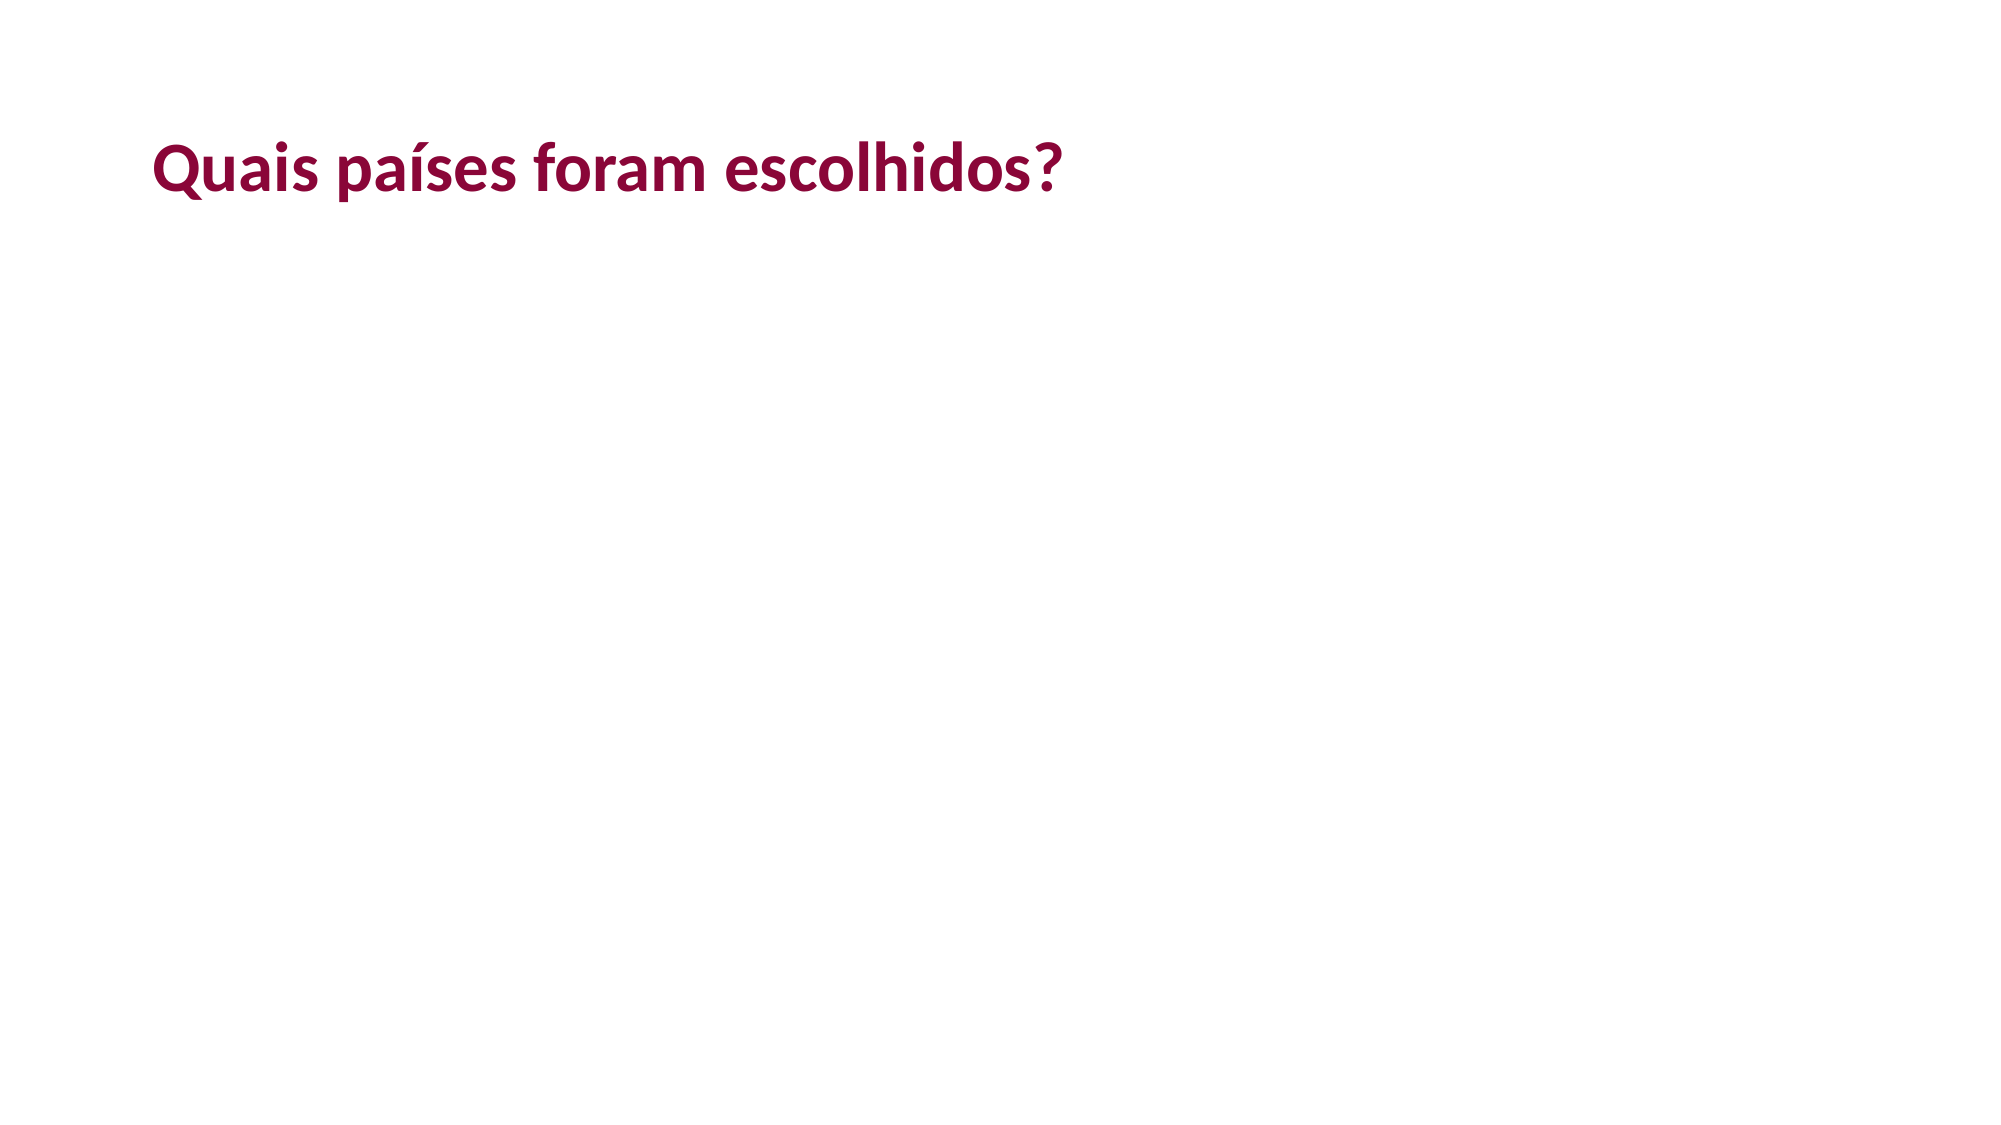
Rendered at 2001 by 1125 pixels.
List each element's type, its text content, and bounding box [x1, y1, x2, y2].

title Quais países foram escolhidos? [137, 59, 1863, 278]
